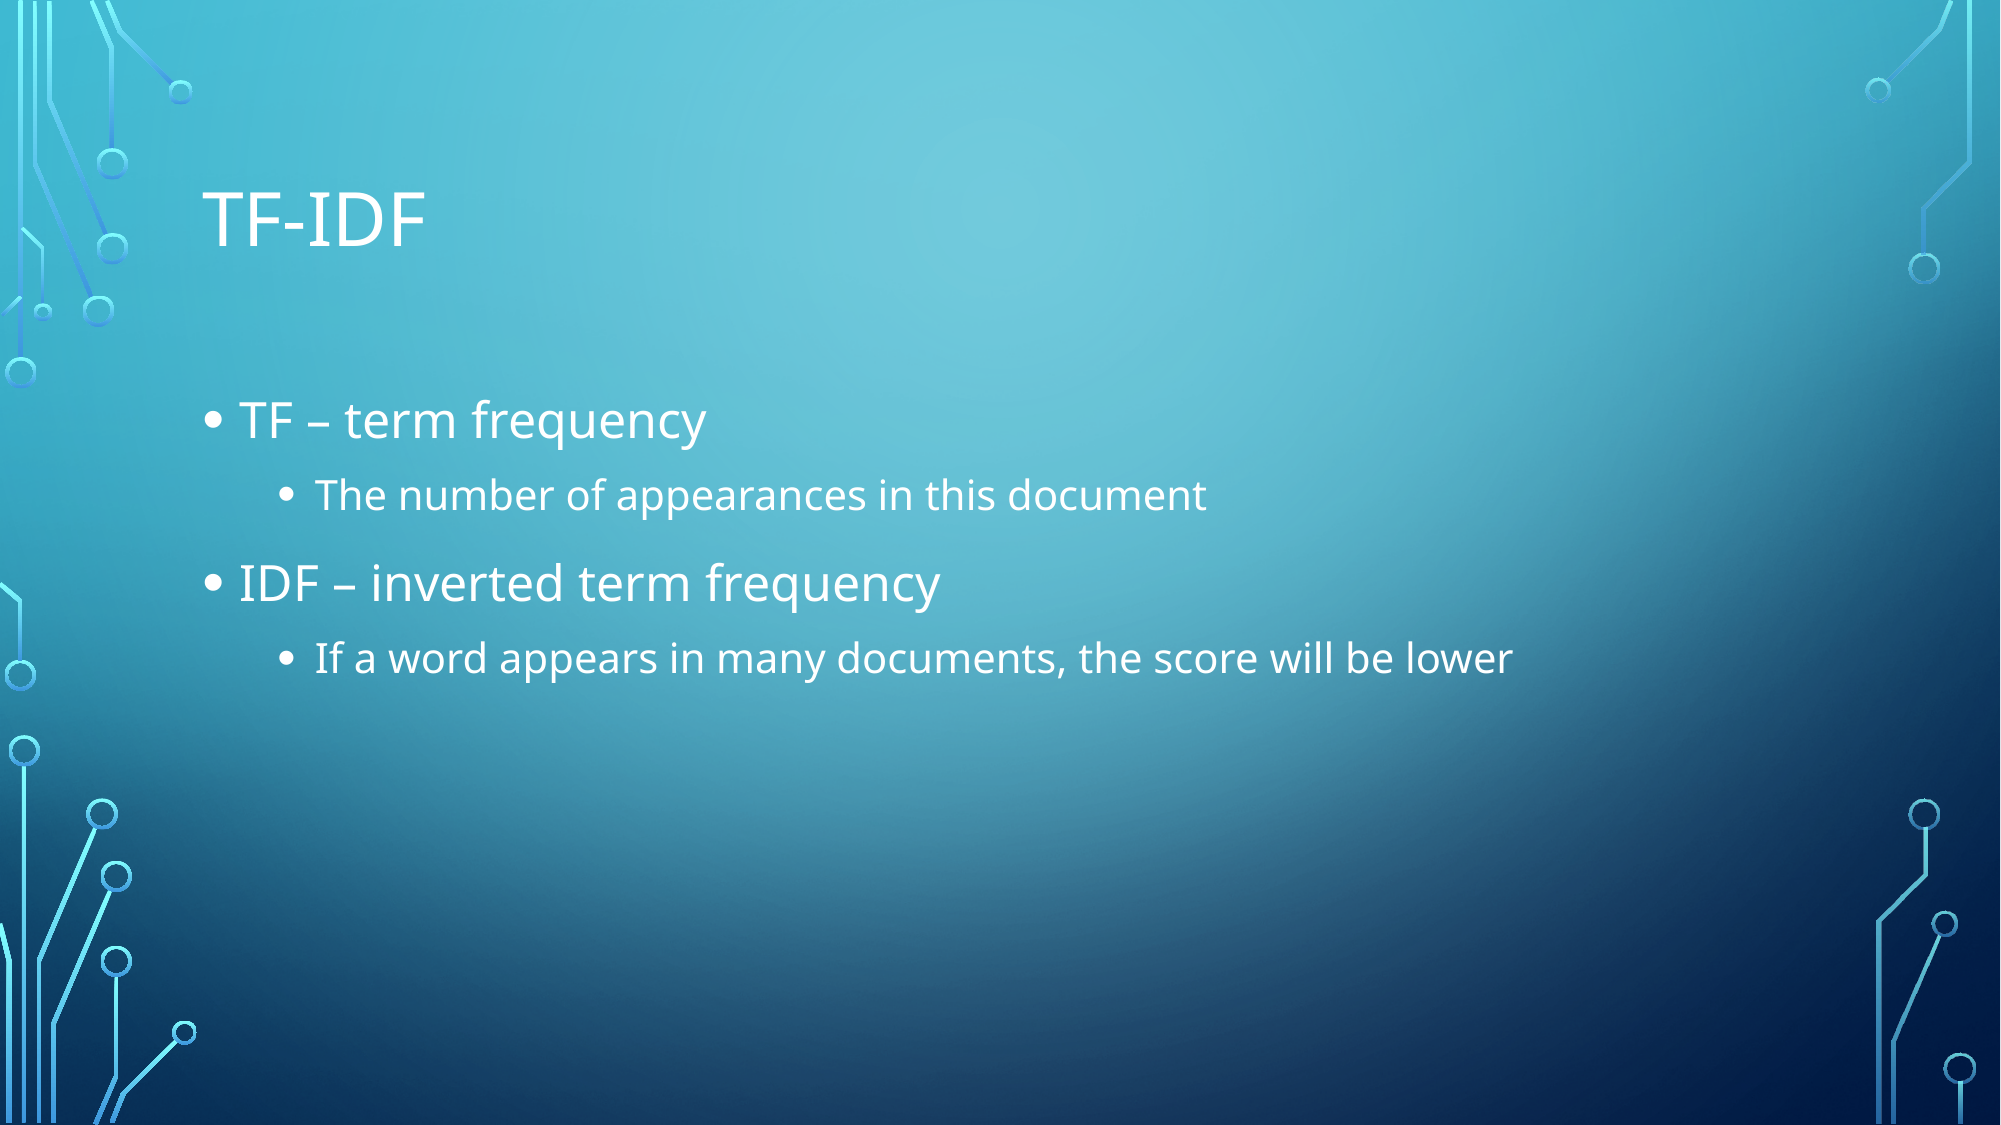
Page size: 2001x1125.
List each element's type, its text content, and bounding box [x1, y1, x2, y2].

list TF – term frequency The number of appearances in this document IDF – inverted term frequency If a word appears in many documents, the score will be lower [187, 369, 1813, 950]
title Tf-IDF [187, 101, 1813, 344]
